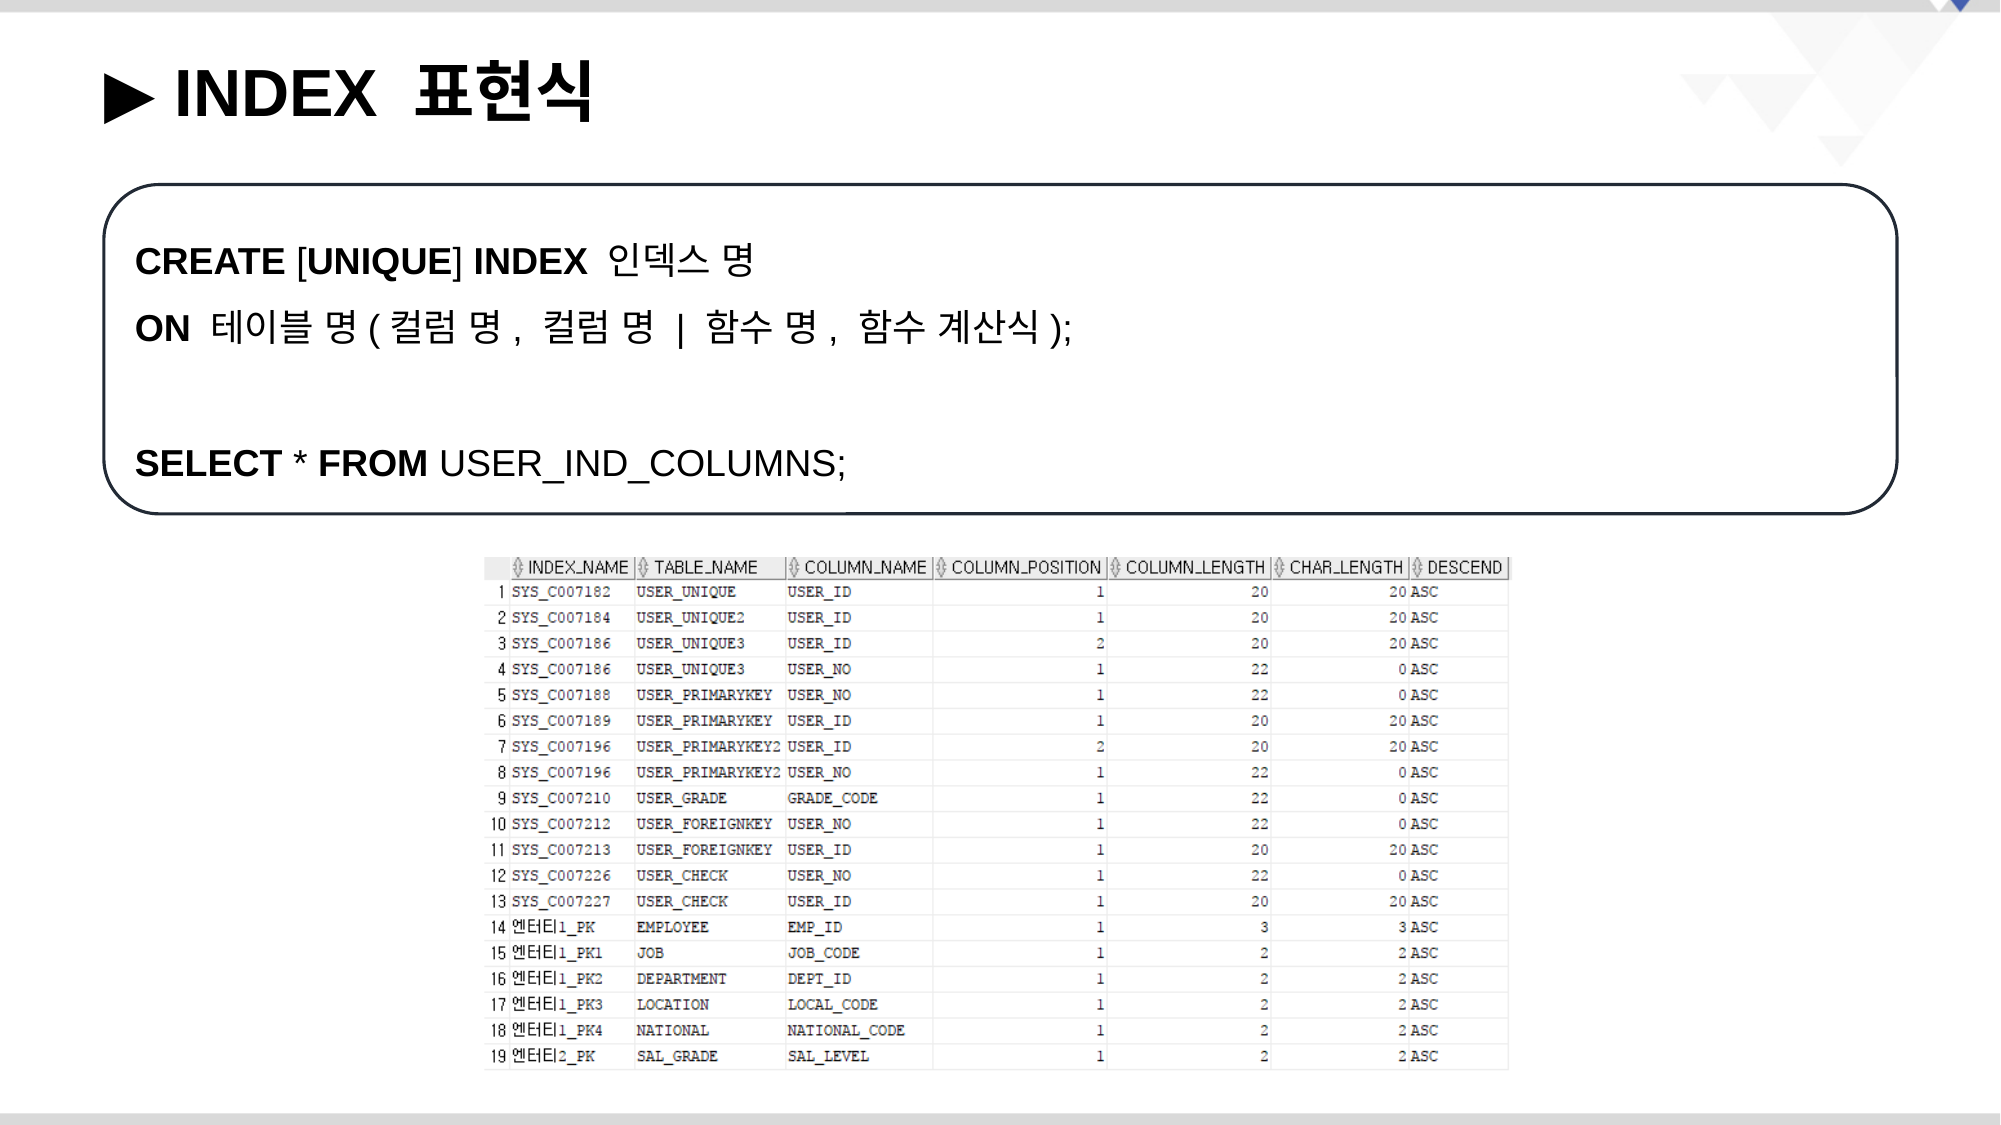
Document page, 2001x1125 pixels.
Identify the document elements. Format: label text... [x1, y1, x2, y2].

picture [0, 0, 2001, 1113]
text_box CREATE [UNIQUE] INDEX 인덱스 명 ON 테이블 명(컬럼 명, 컬럼 명 | 함수 명, 함수 계산식); SELECT * FROM USER_IND_COLUMNS; [102, 183, 1899, 515]
text_box ▶ INDEX 표현식 [90, 42, 1980, 137]
